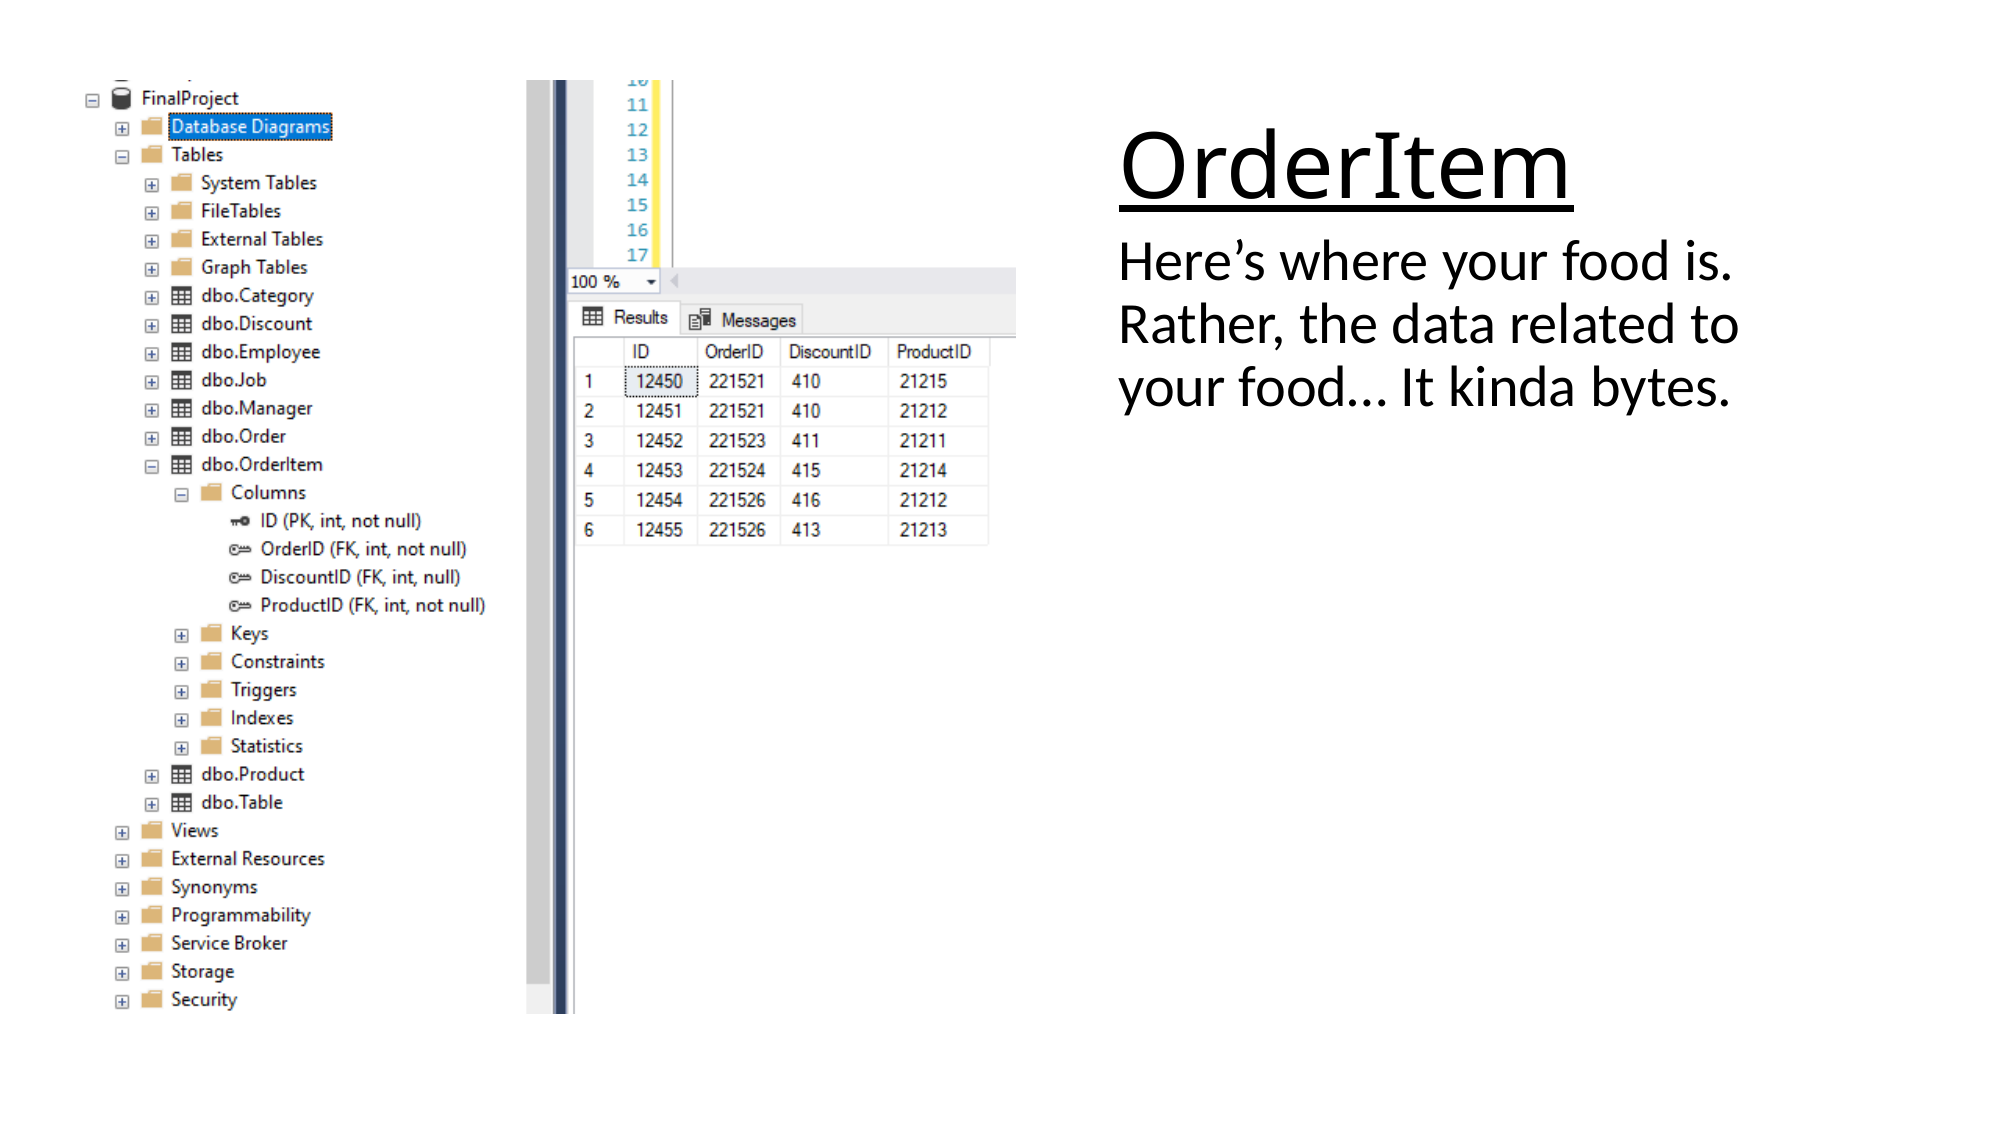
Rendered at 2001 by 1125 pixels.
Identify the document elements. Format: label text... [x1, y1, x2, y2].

title OrderItem [1103, 59, 1863, 222]
picture [81, 80, 1016, 1014]
list Here’s where your food is. Rather, the data related to your food… It kinda bytes. [1103, 222, 1863, 937]
